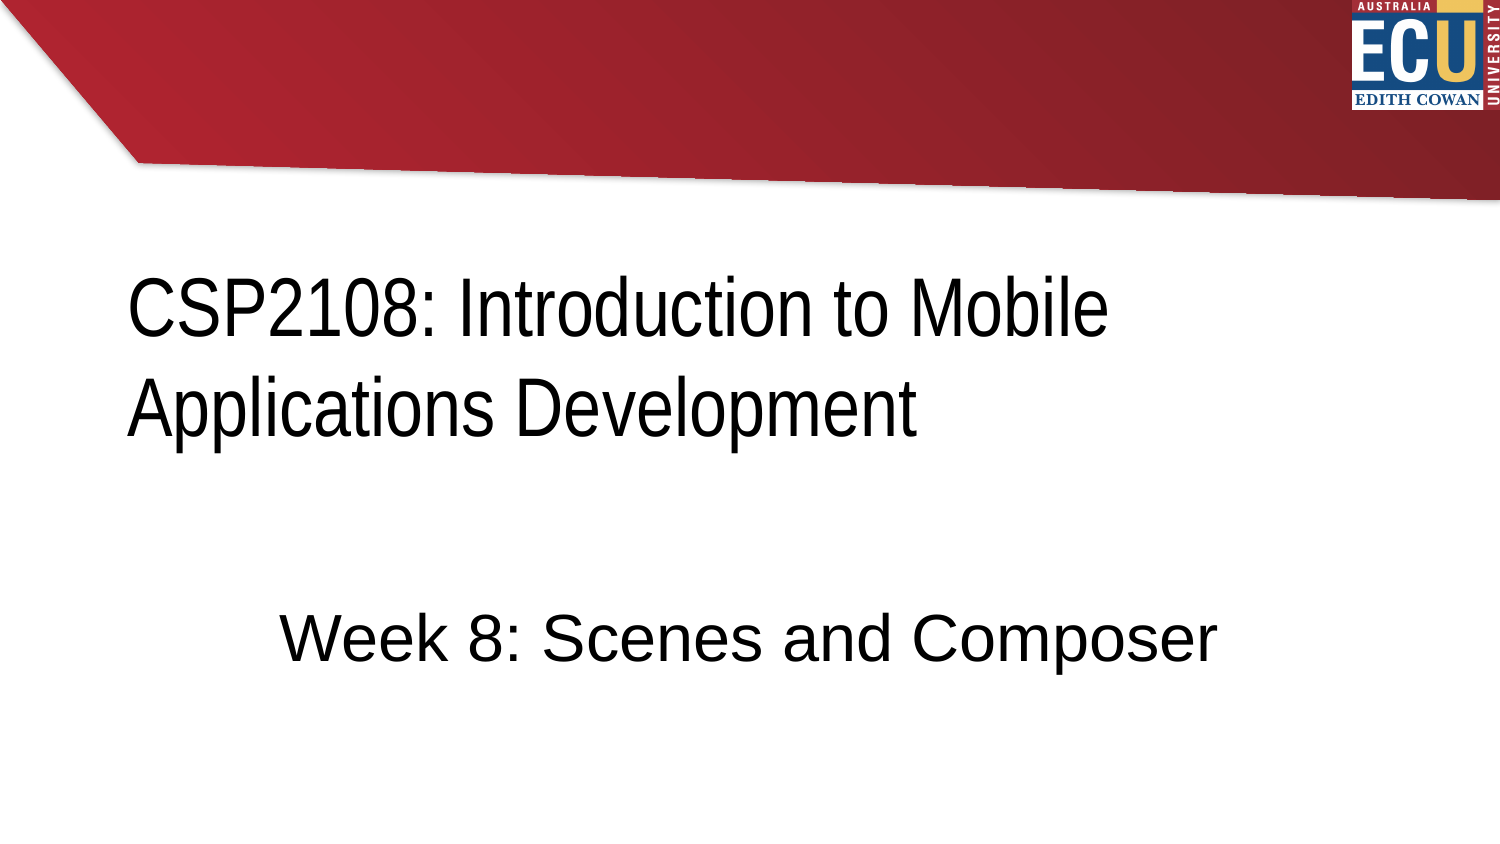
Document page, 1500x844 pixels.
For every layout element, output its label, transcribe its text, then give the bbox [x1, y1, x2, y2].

title CSP2108: Introduction to Mobile Applications Development [112, 262, 1388, 443]
subtitle Week 8: Scenes and Composer [225, 587, 1275, 694]
picture [1352, 0, 1500, 110]
